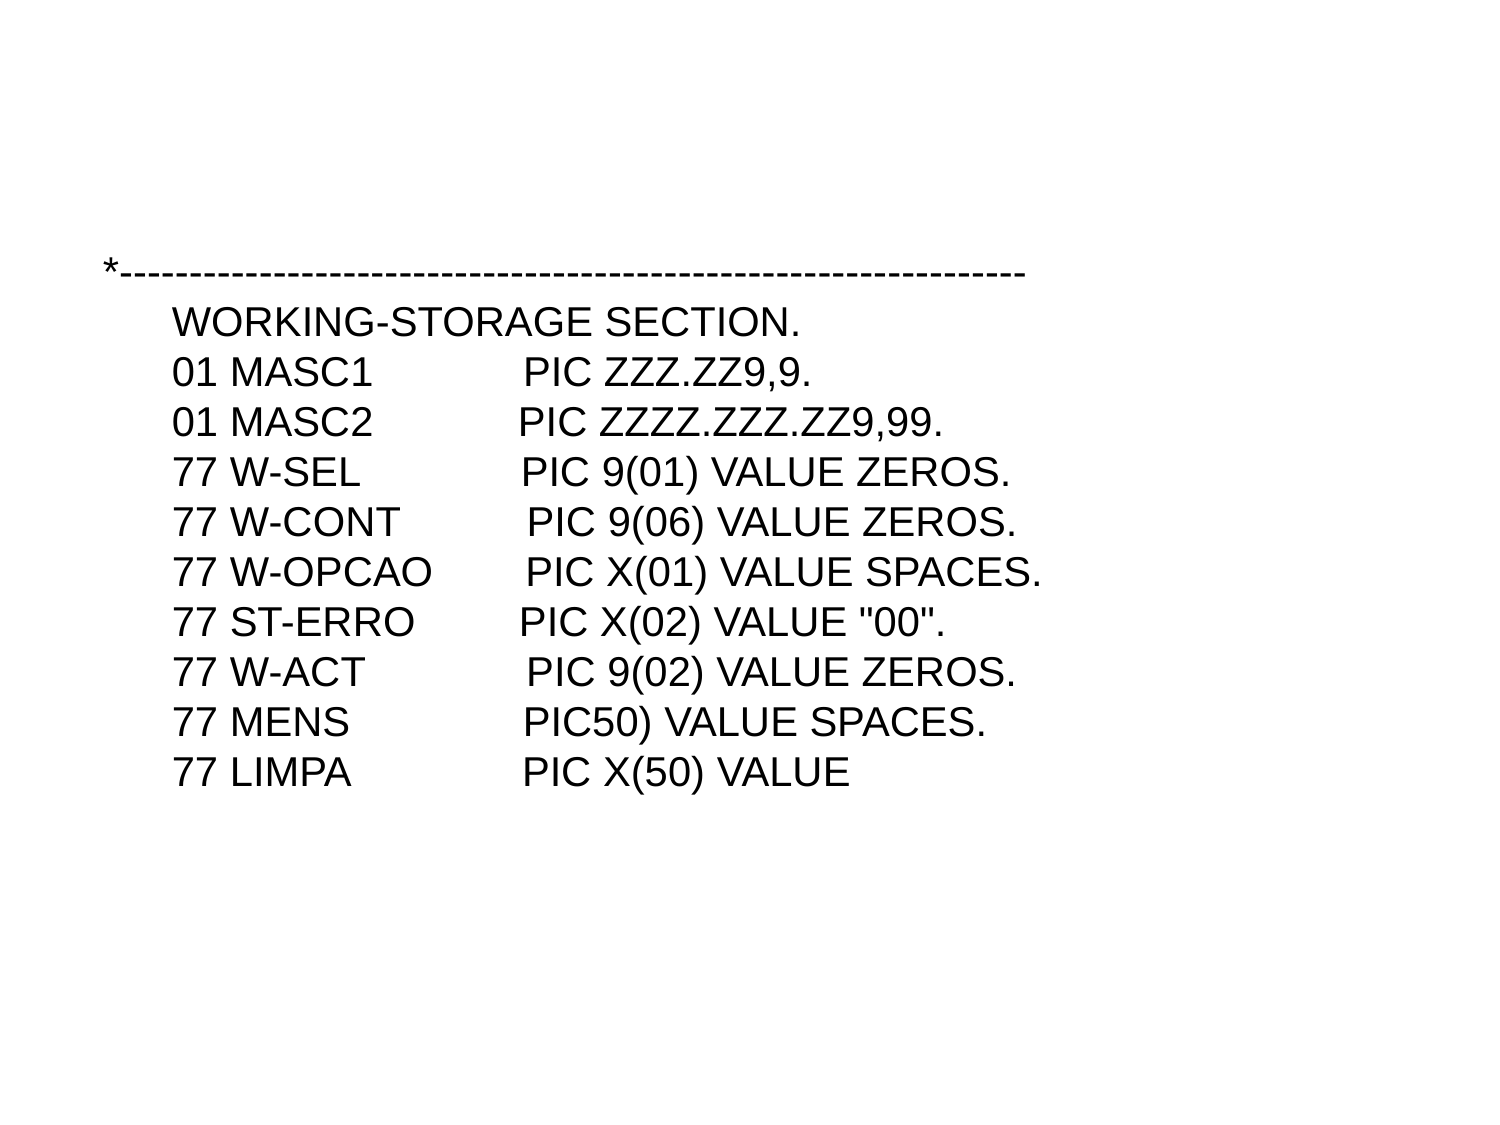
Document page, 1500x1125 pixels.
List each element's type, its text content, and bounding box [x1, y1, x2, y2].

text_box *----------------------------------------------------------------- WORKING-STORAGE SECTION. 01 MASC1 PIC ZZZ.ZZ9,9. 01 MASC2 PIC ZZZZ.ZZZ.ZZ9,99. 77 W-SEL PIC 9(01) VALUE ZEROS. 77 W-CONT PIC 9(06) VALUE ZEROS. 77 W-OPCAO PIC X(01) VALUE SPACES. 77 ST-ERRO PIC X(02) VALUE "00". 77 W-ACT PIC 9(02) VALUE ZEROS. 77 MENS PIC50) VALUE SPACES. 77 LIMPA PIC X(50) VALUE [76, 236, 1447, 802]
